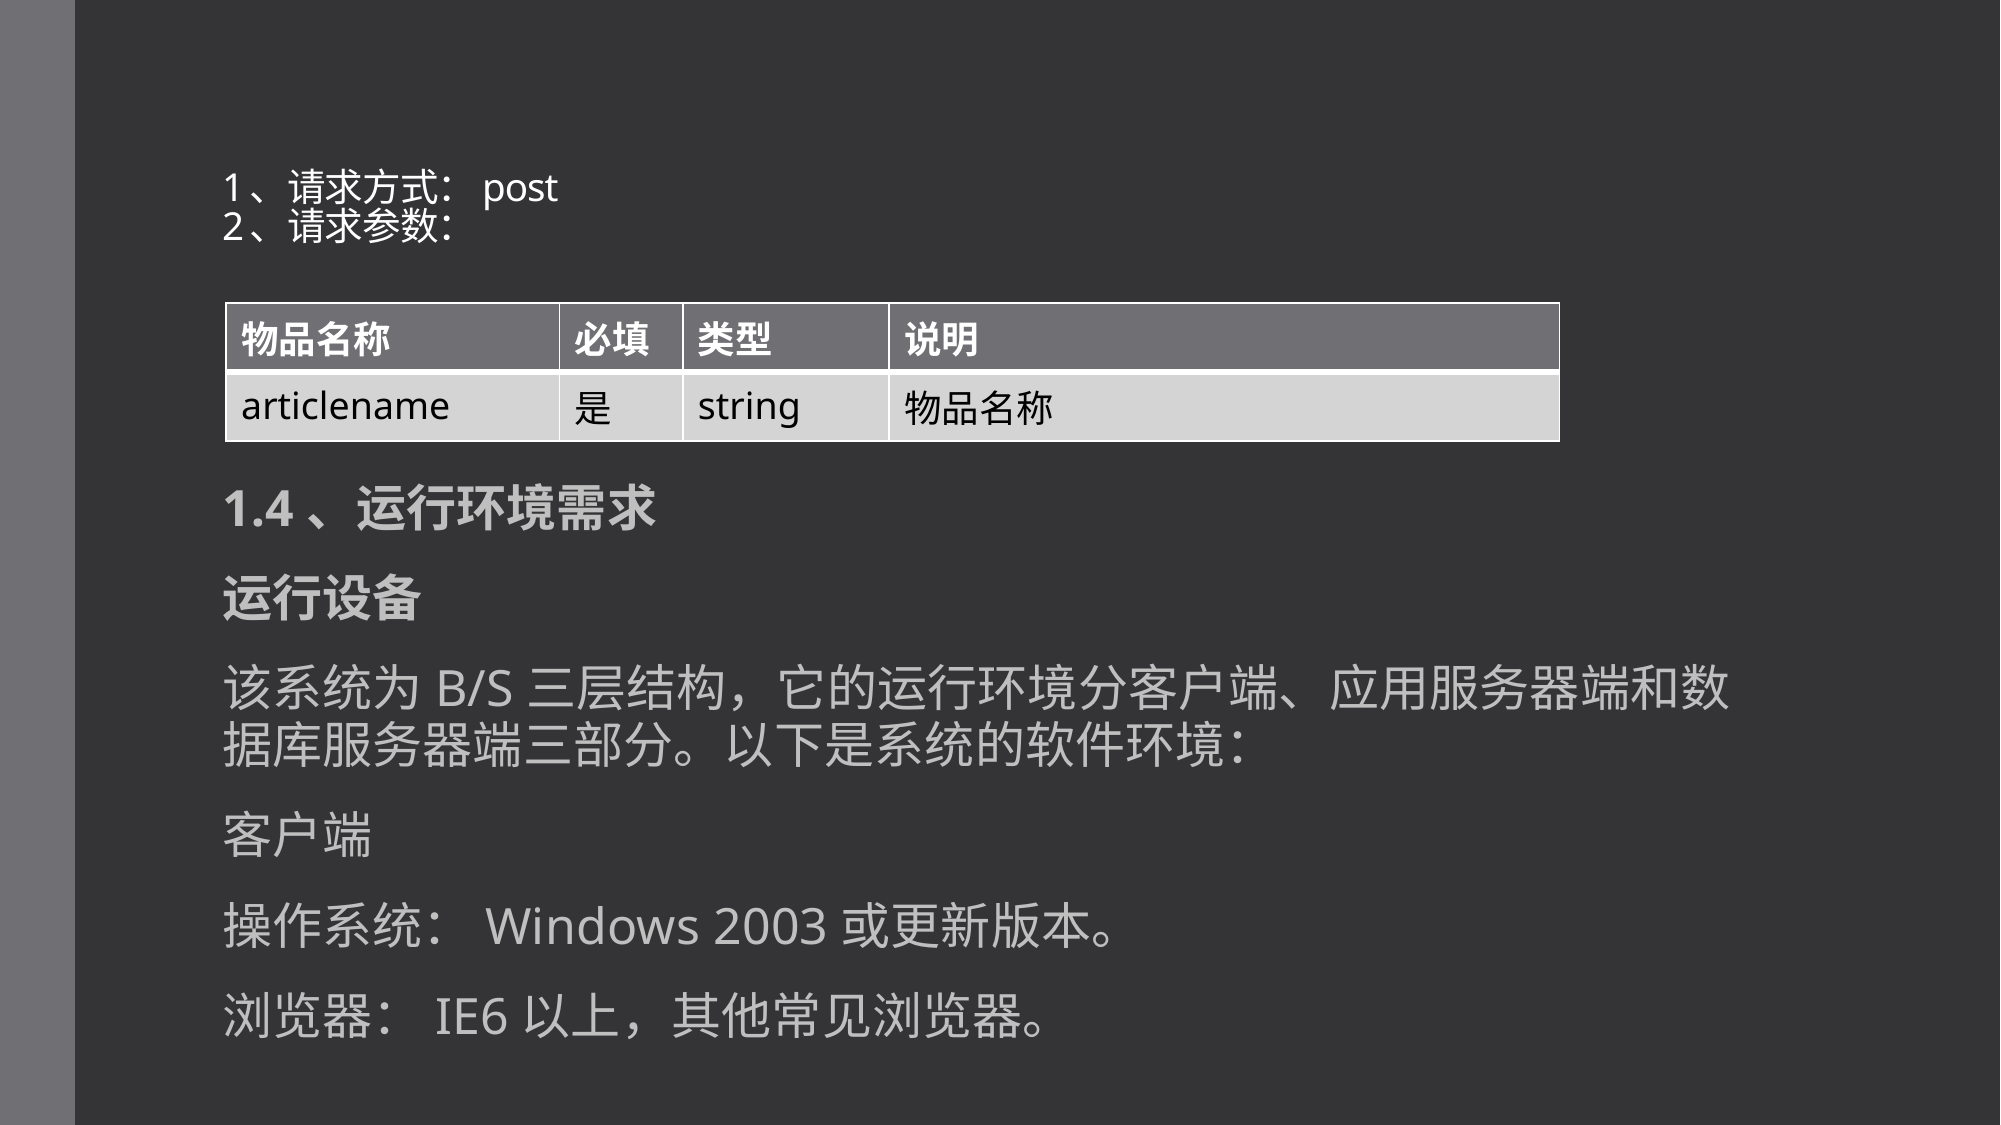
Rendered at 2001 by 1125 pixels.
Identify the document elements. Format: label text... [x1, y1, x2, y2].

subtitle 1.4、运行环境需求 运行设备 该系统为B/S三层结构，它的运行环境分客户端、应用服务器端和数据库服务器端三部分。以下是系统的软件环境： 客户端 操作系统：Windows 2003或更新版本。 浏览器：IE6以上，其他常见浏览器。 [206, 472, 1752, 1067]
table_header 物品名称 [227, 304, 559, 369]
table_cell 物品名称 [890, 375, 1559, 440]
table_cell string [684, 375, 888, 440]
table_cell 是 [560, 375, 682, 440]
title 1、请求方式：post 2、请求参数： [206, 80, 1752, 303]
table_header 说明 [890, 304, 1559, 369]
table_header 必填 [560, 304, 682, 369]
table_header 类型 [684, 304, 888, 369]
table_cell articlename [227, 375, 559, 440]
